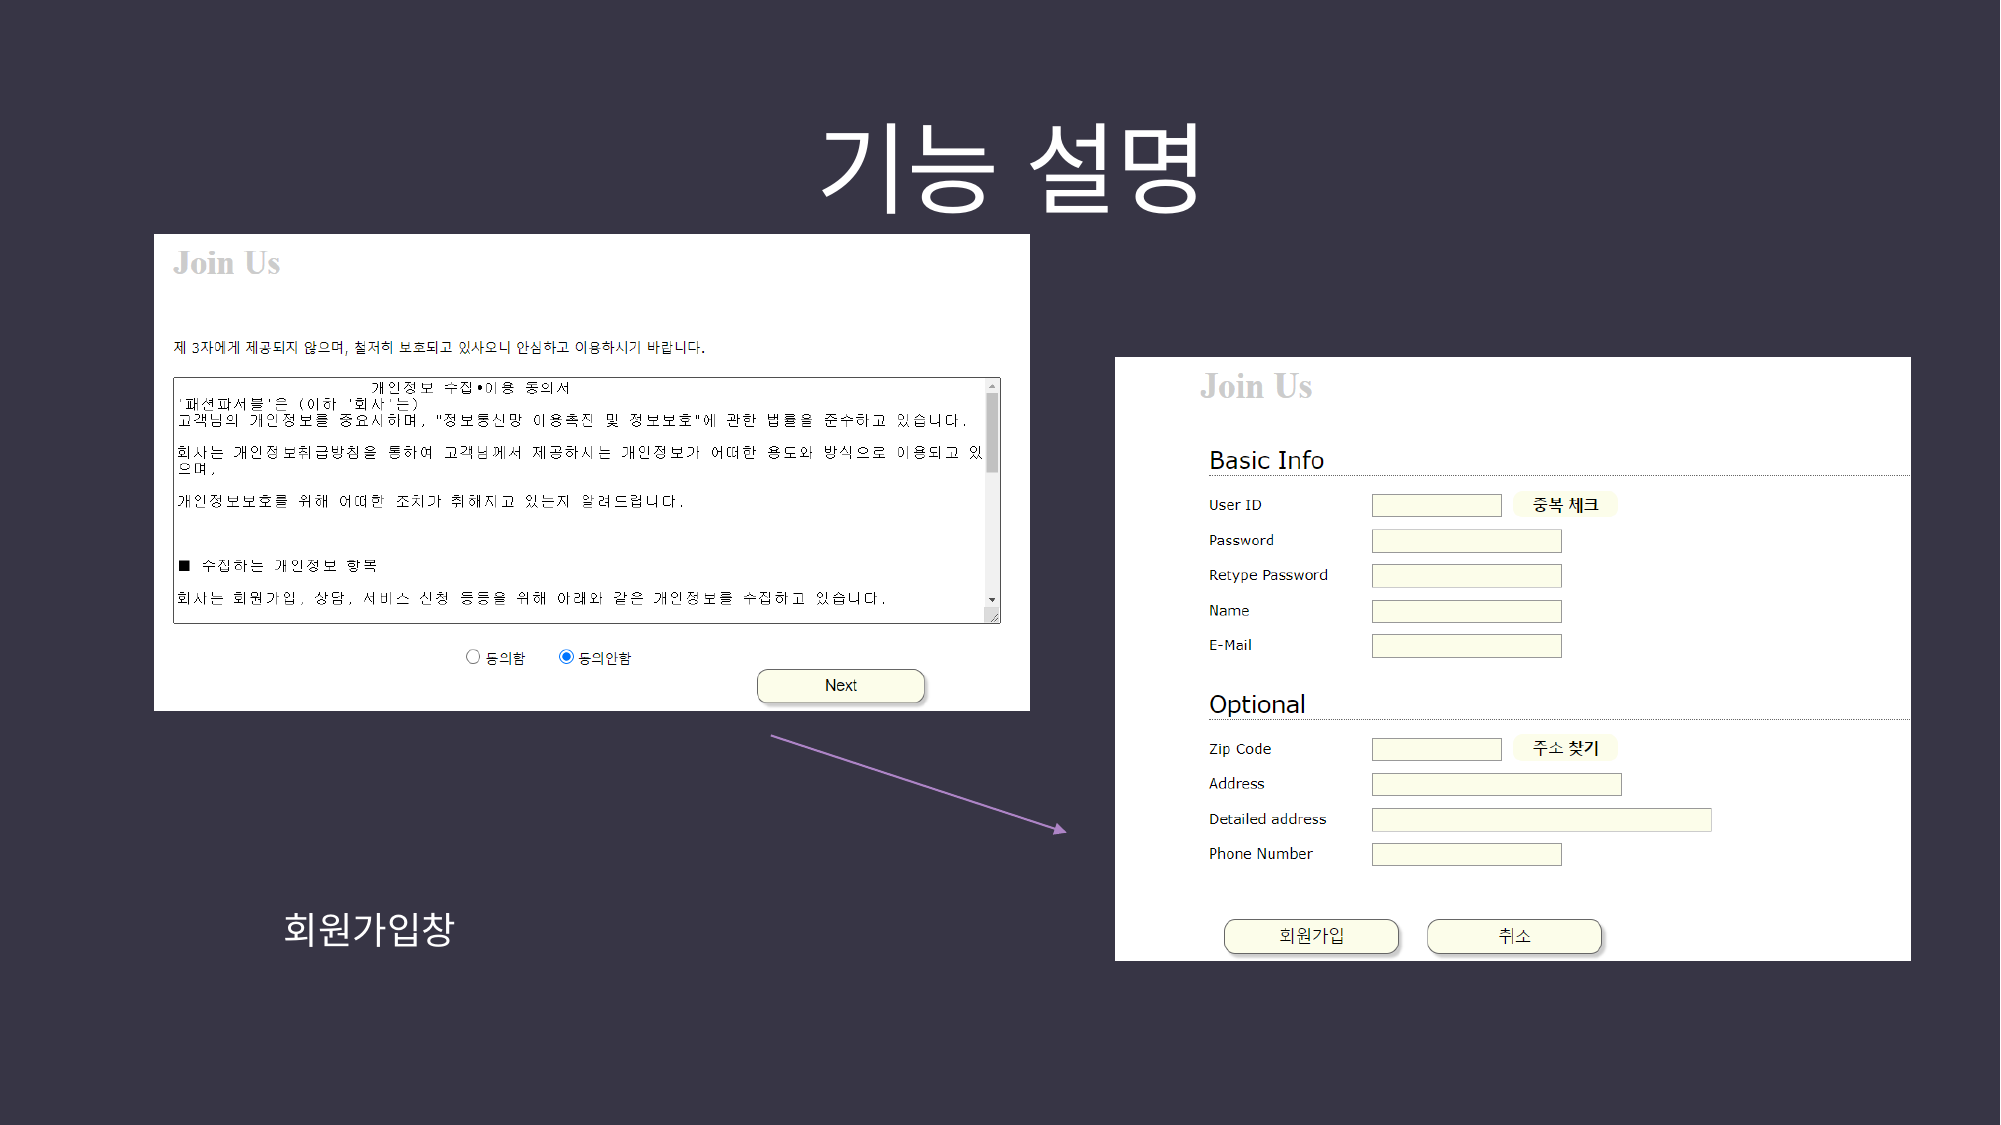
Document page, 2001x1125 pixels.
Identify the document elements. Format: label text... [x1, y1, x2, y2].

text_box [770, 734, 1068, 834]
title 기능 설명 [225, 112, 1800, 235]
text_box 회원가입창 [269, 899, 472, 960]
picture [153, 234, 1030, 712]
picture [1115, 357, 1911, 961]
